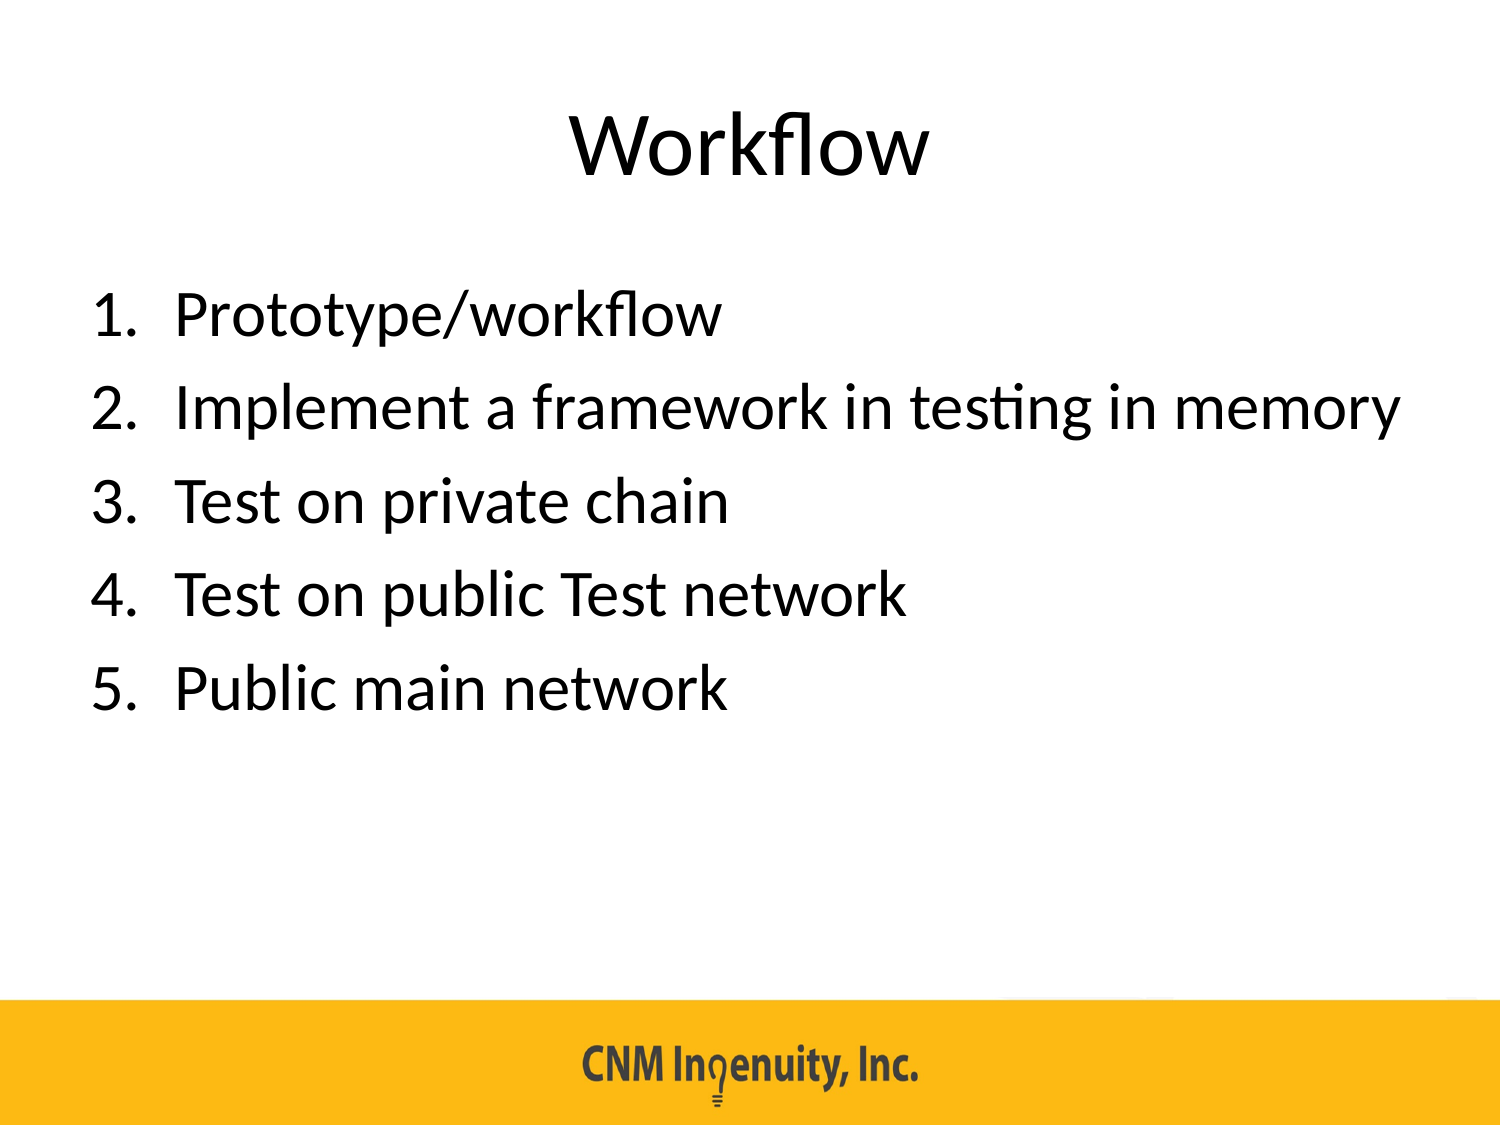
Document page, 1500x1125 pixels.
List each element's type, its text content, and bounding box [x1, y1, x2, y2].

title Workflow [75, 45, 1425, 233]
list Prototype/workflow Implement a framework in testing in memory Test on private chain Test on public Test network Public main network [75, 262, 1425, 1005]
picture [0, 997, 1500, 1125]
